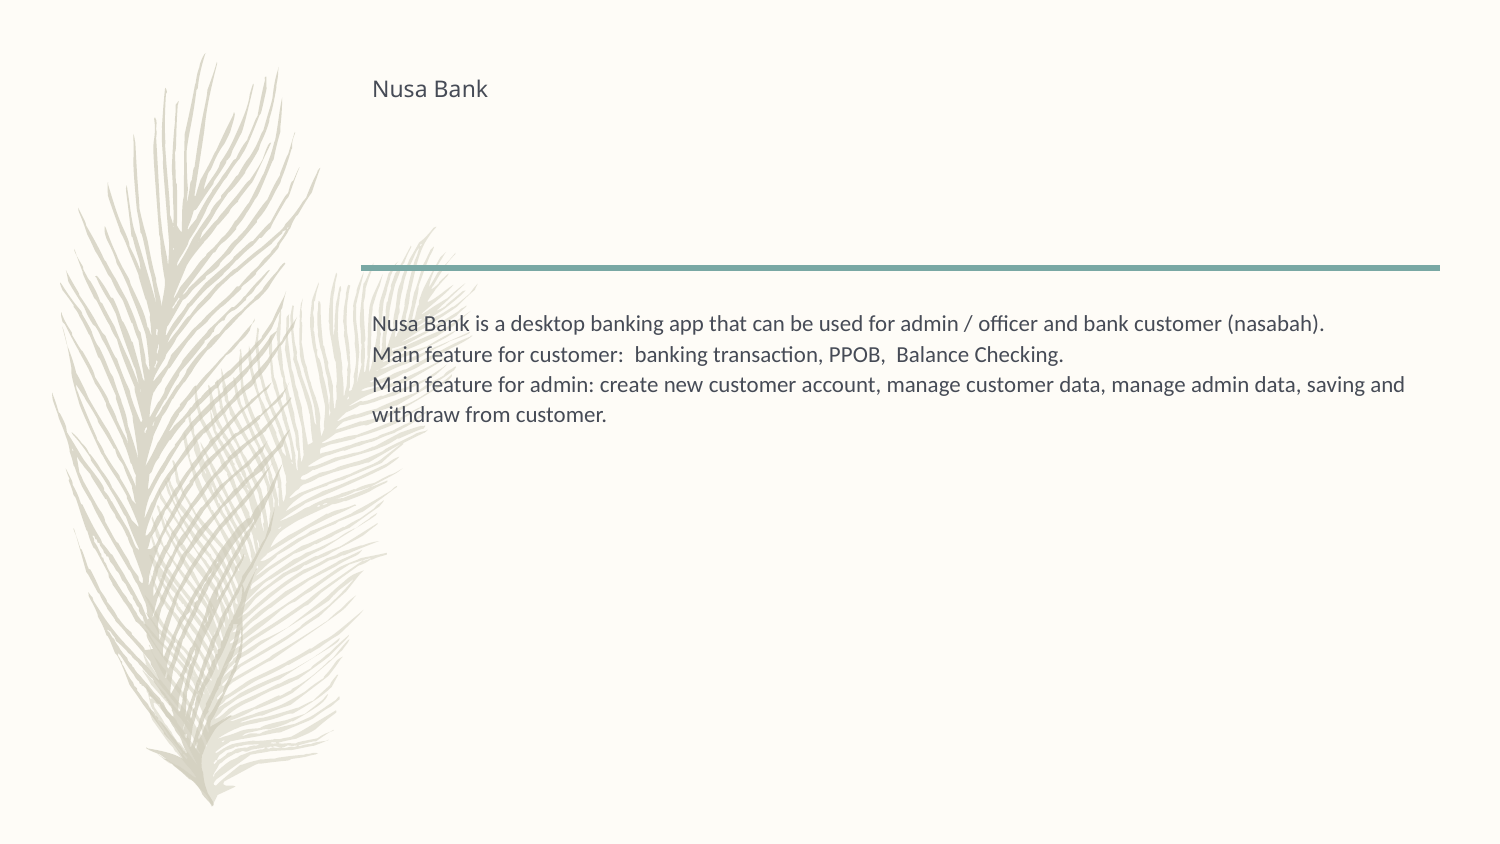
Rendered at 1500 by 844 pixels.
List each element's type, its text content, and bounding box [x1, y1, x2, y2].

list Nusa Bank is a desktop banking app that can be used for admin / officer and bank customer (nasabah). Main feature for customer: banking transaction, PPOB, Balance Checking. Main feature for admin: create new customer account, manage customer data, manage admin data, saving and withdraw from customer. [360, 300, 1440, 750]
title Nusa Bank [360, 69, 1440, 262]
